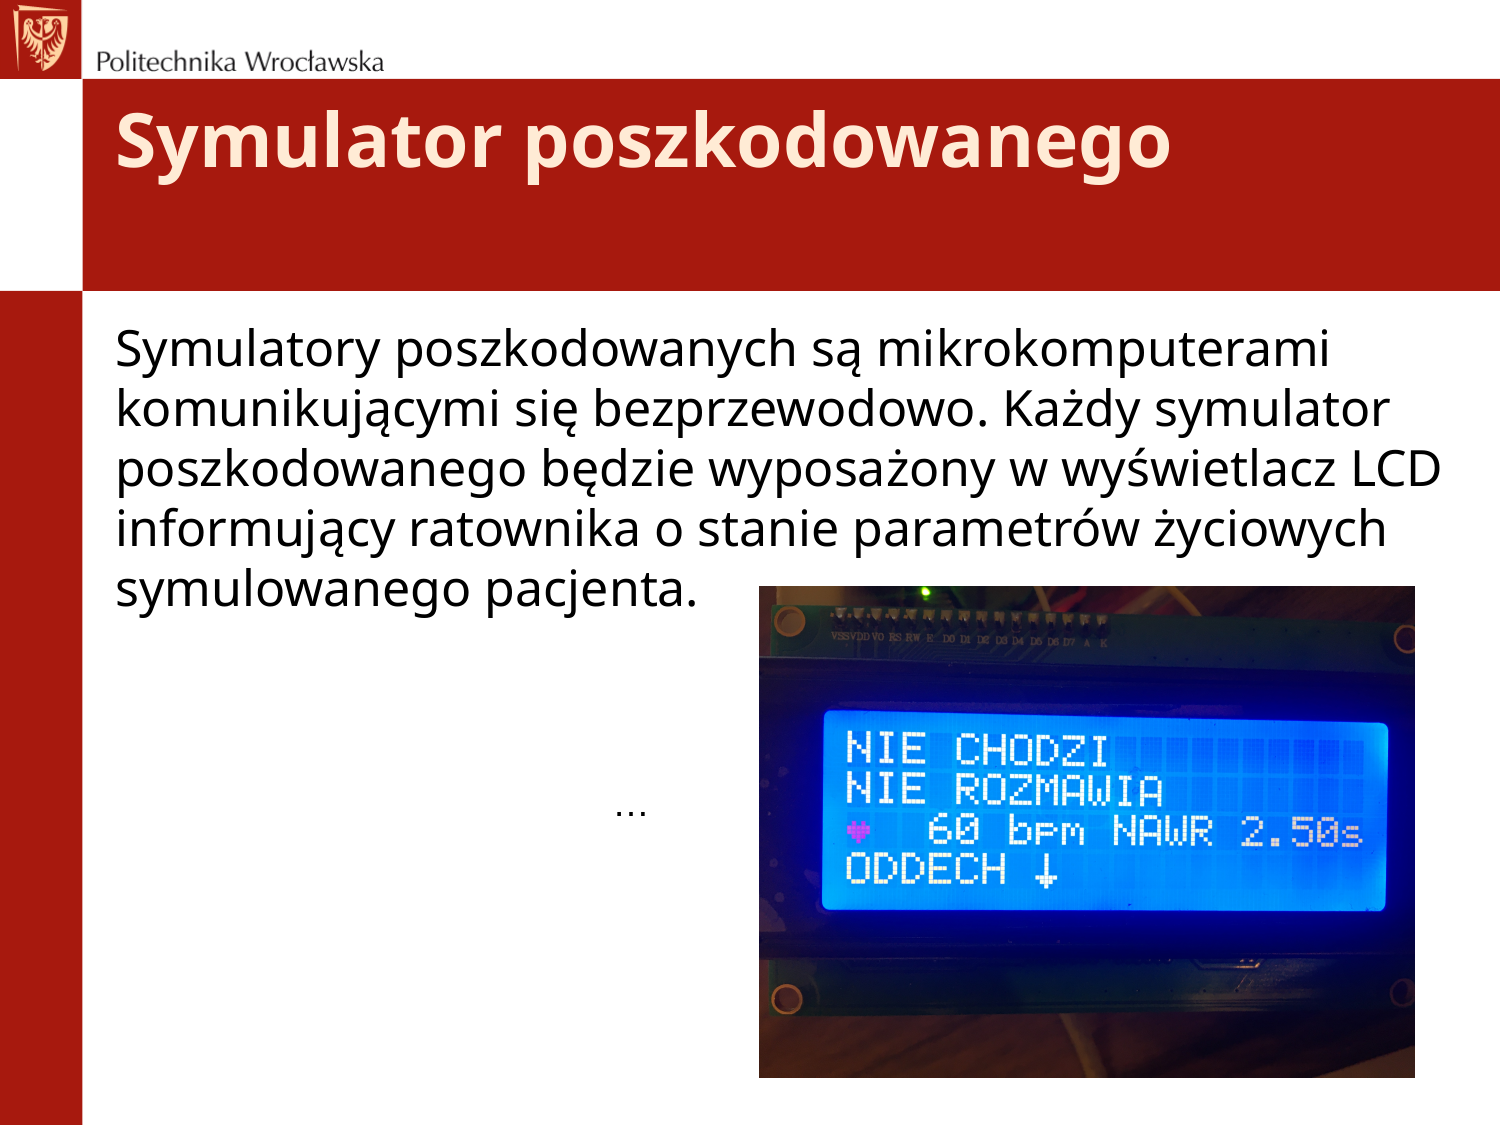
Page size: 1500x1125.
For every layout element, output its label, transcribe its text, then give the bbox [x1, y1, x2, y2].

picture [0, 0, 384, 79]
list Symulatory poszkodowanych są mikrokomputerami komunikującymi się bezprzewodowo. Każdy symulator poszkodowanego będzie wyposażony w wyświetlacz LCD informujący ratownika o stanie parametrów życiowych symulowanego pacjenta. [100, 308, 1483, 1106]
title Symulator poszkodowanego [100, 52, 1483, 223]
picture [759, 586, 1415, 1078]
